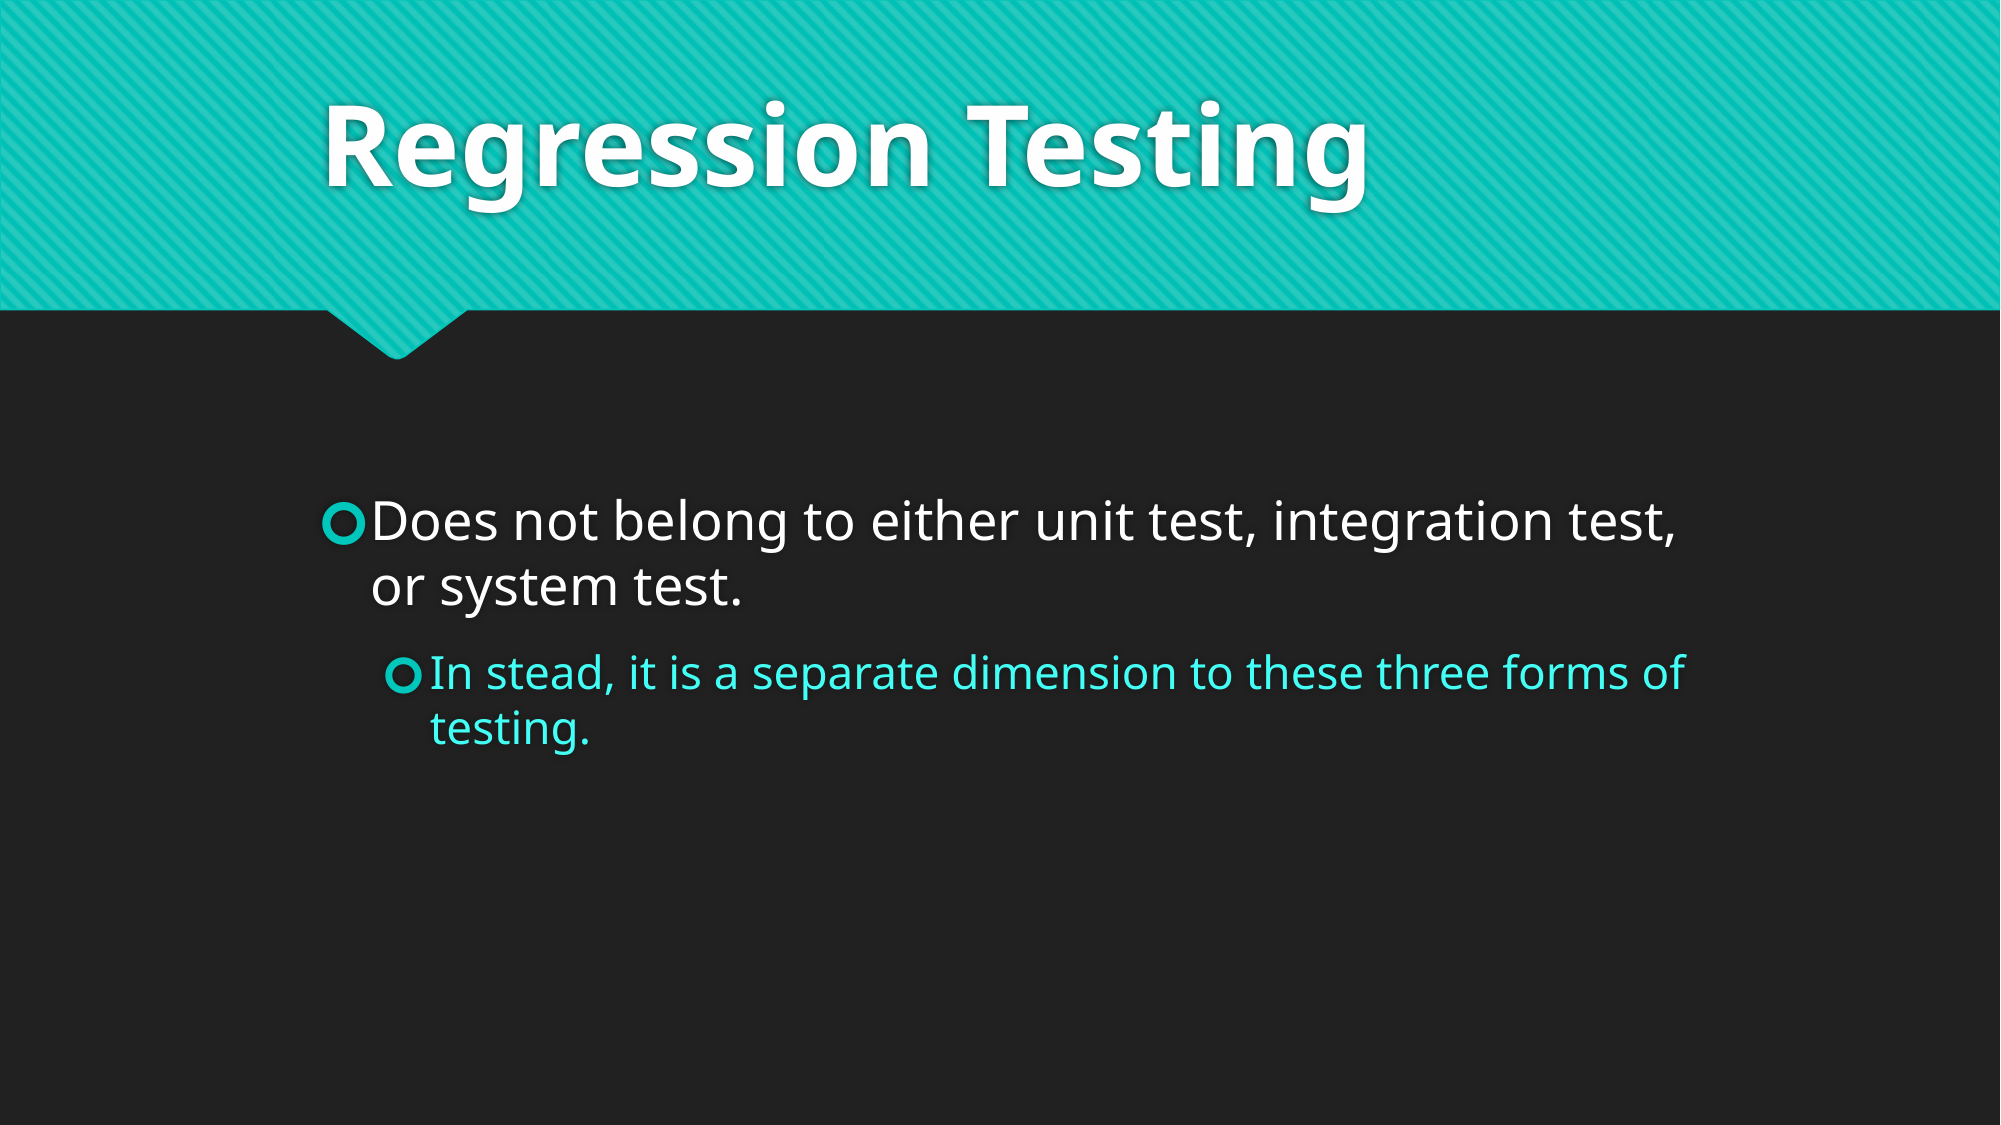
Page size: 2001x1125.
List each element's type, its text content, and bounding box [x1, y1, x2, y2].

picture [1, 1, 1999, 308]
list Does not belong to either unit test, integration test, or system test. In stead, it is a separate dimension to these three forms of testing. [316, 250, 1719, 991]
title Regression Testing [316, 29, 1592, 217]
